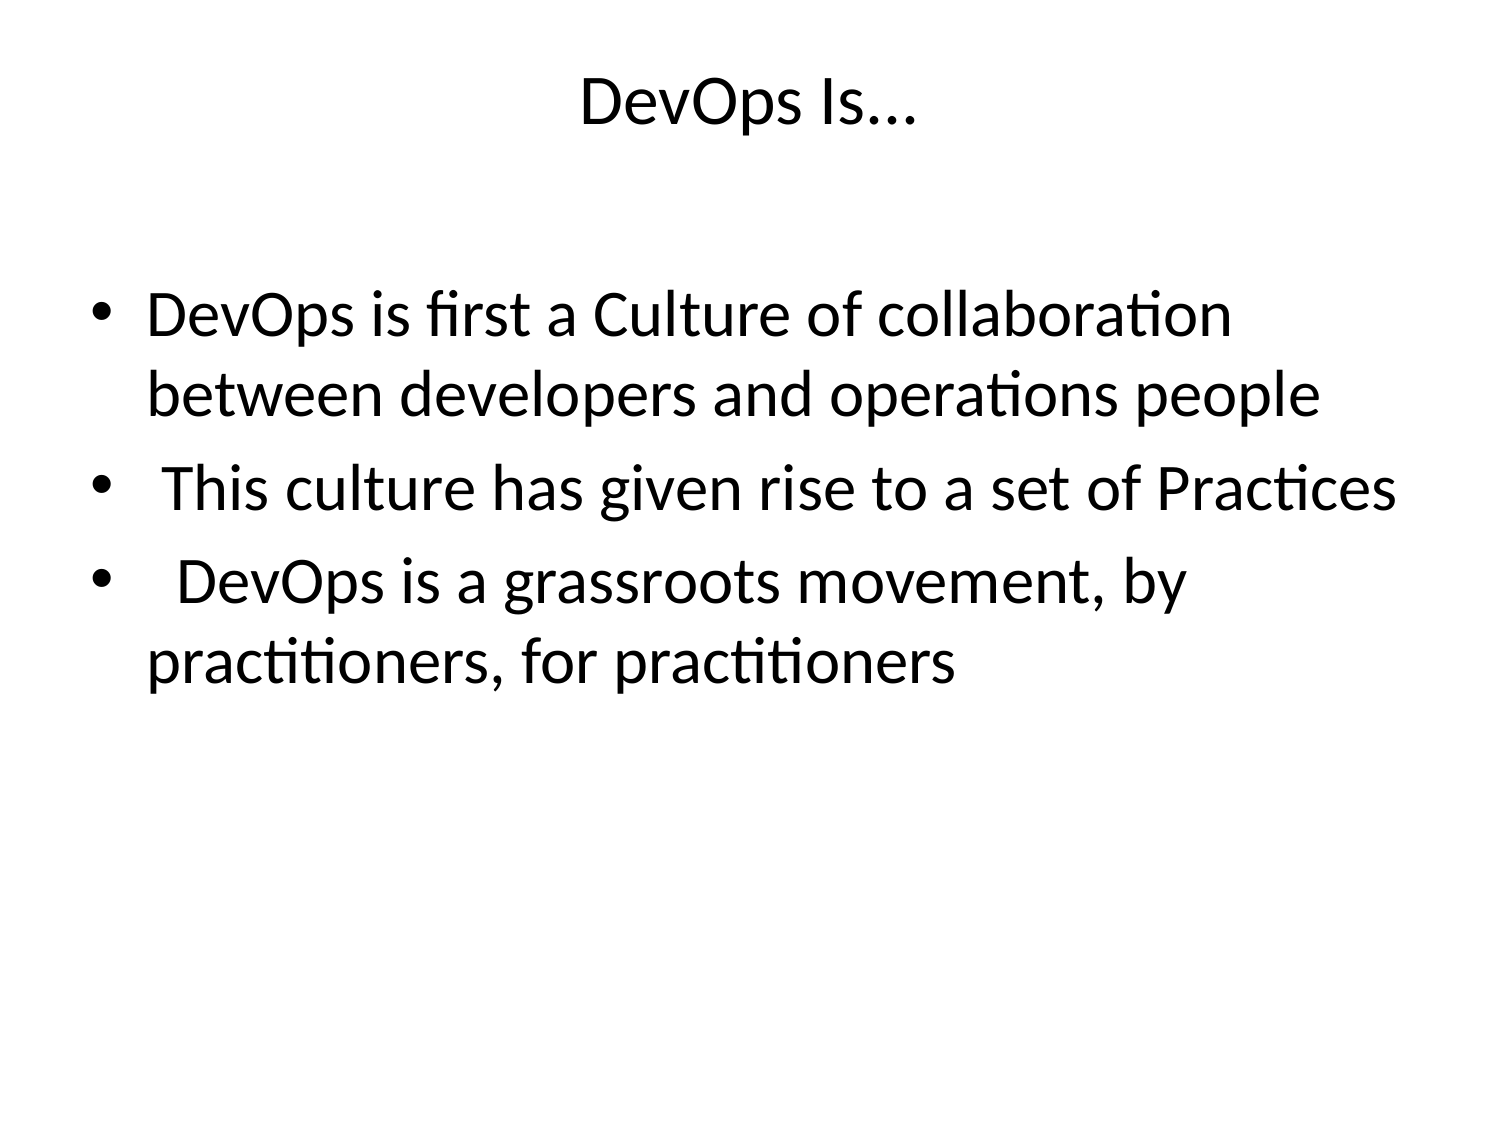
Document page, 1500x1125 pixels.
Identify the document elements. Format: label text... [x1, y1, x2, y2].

title DevOps Is... [75, 45, 1425, 233]
list DevOps is first a Culture of collaboration between developers and operations people This culture has given rise to a set of Practices DevOps is a grassroots movement, by practitioners, for practitioners [75, 262, 1425, 1005]
